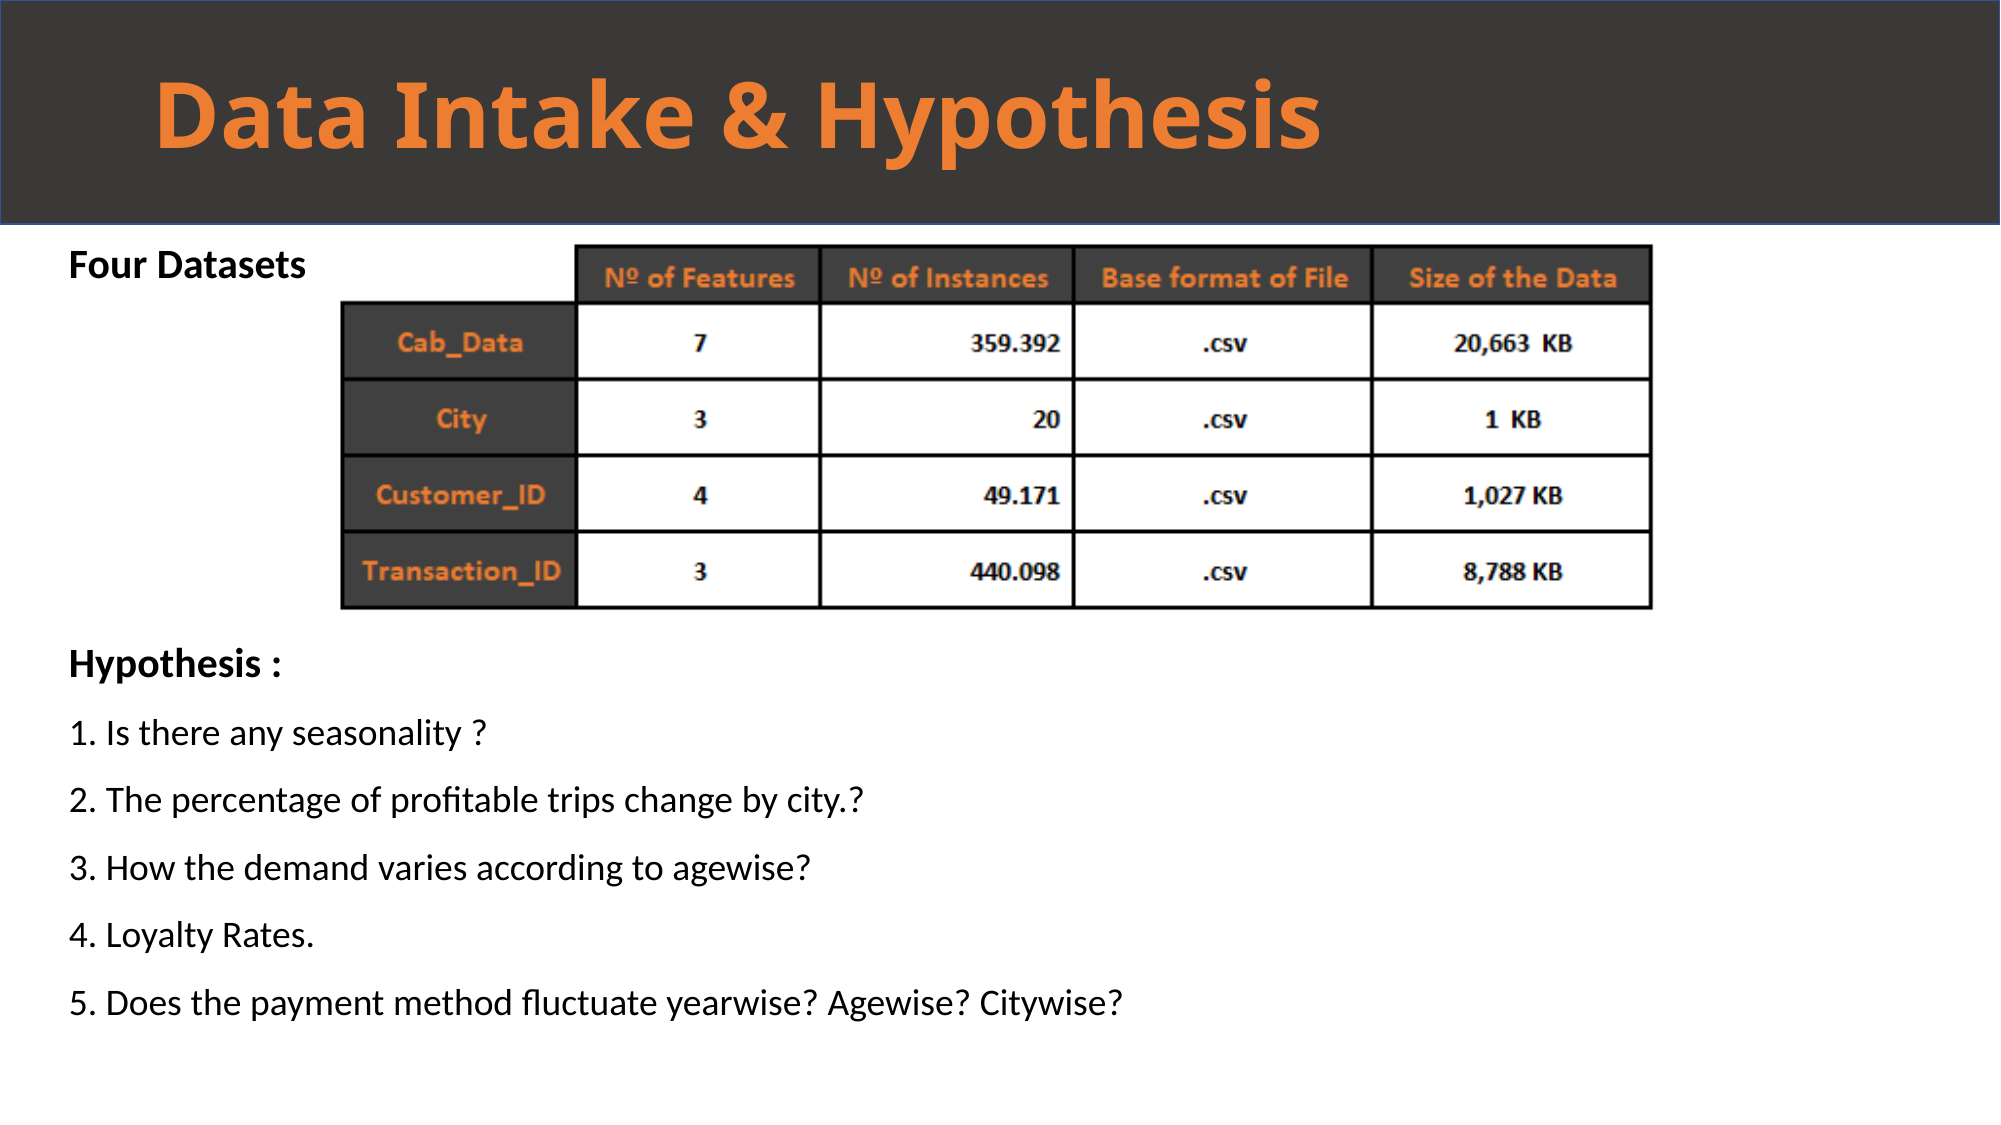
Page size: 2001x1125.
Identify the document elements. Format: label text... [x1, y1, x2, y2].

text_box [0, 0, 2000, 225]
title Data Intake & Hypothesis [137, 9, 1863, 228]
picture [339, 241, 1661, 614]
text_box Four Datasets [54, 228, 1696, 294]
text_box Hypothesis : 1. Is there any seasonality ? 2. The percentage of profitable trips change by city.? 3. How the demand varies according to agewise? 4. Loyalty Rates. 5. Does the payment method fluctuate yearwise? Agewise? Citywise? [54, 628, 1696, 1121]
